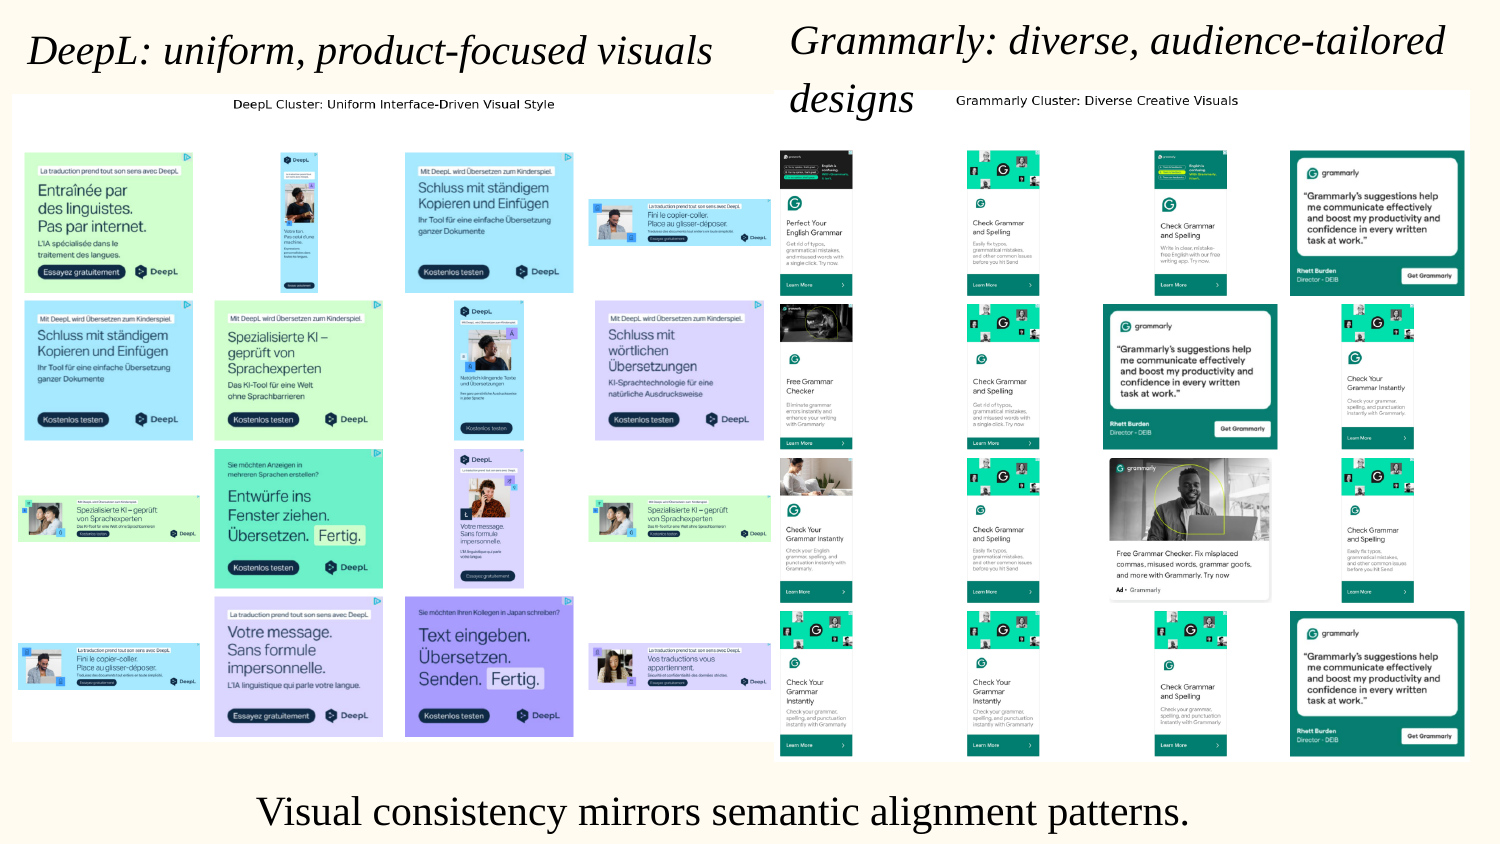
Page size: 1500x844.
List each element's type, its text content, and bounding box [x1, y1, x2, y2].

text_box DeepL: uniform, product-focused visuals [12, 0, 774, 75]
picture [11, 90, 1470, 762]
text_box Visual consistency mirrors semantic alignment patterns. [114, 761, 1500, 818]
text_box Grammarly: diverse, audience-tailored designs [774, 0, 1500, 134]
